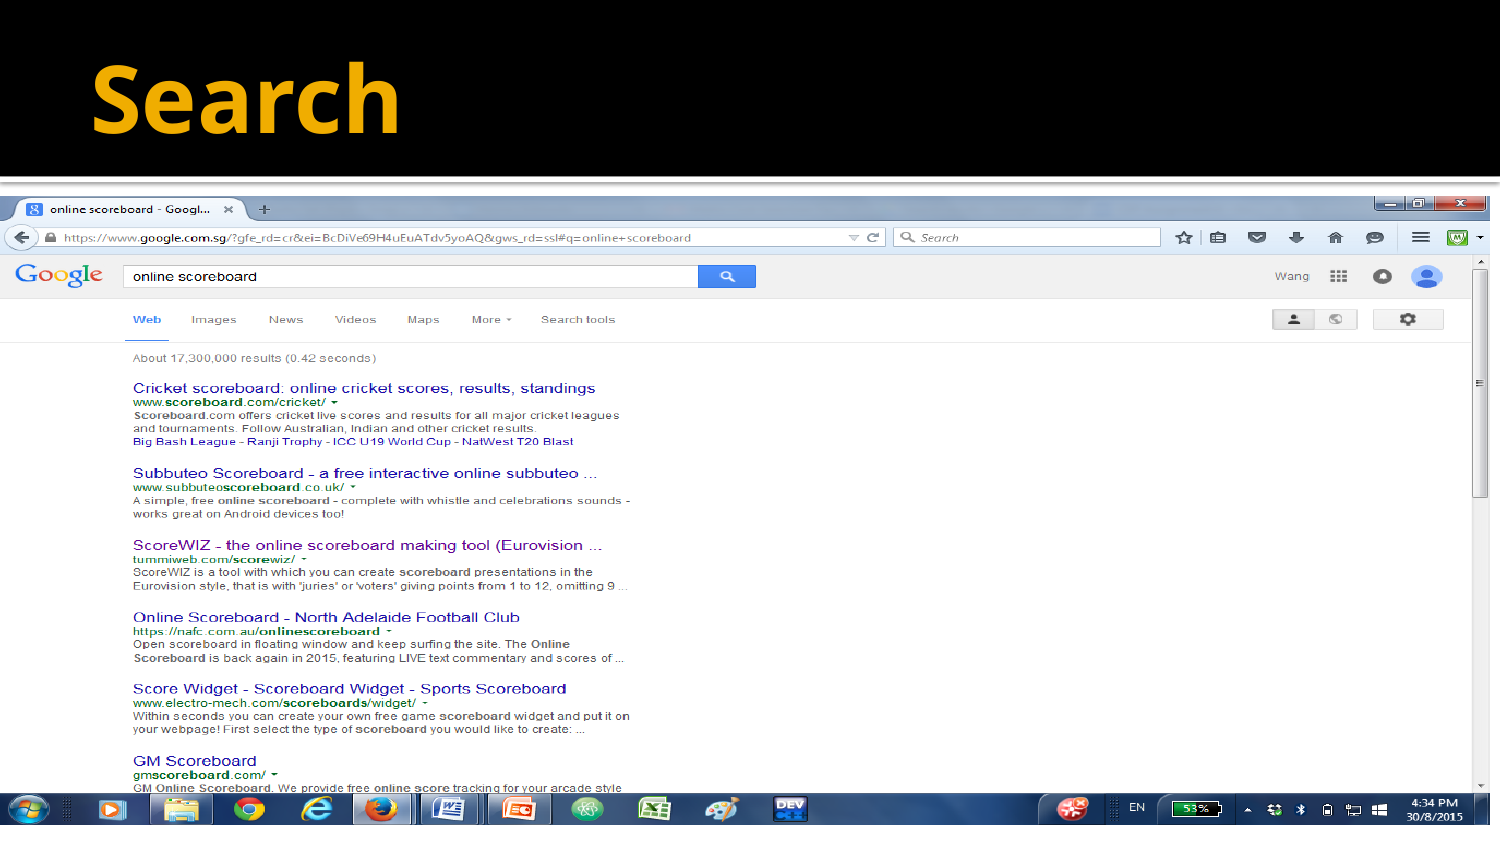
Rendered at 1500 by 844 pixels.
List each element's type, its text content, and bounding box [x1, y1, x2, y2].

title Search [75, 19, 1425, 174]
picture [0, 196, 1490, 825]
